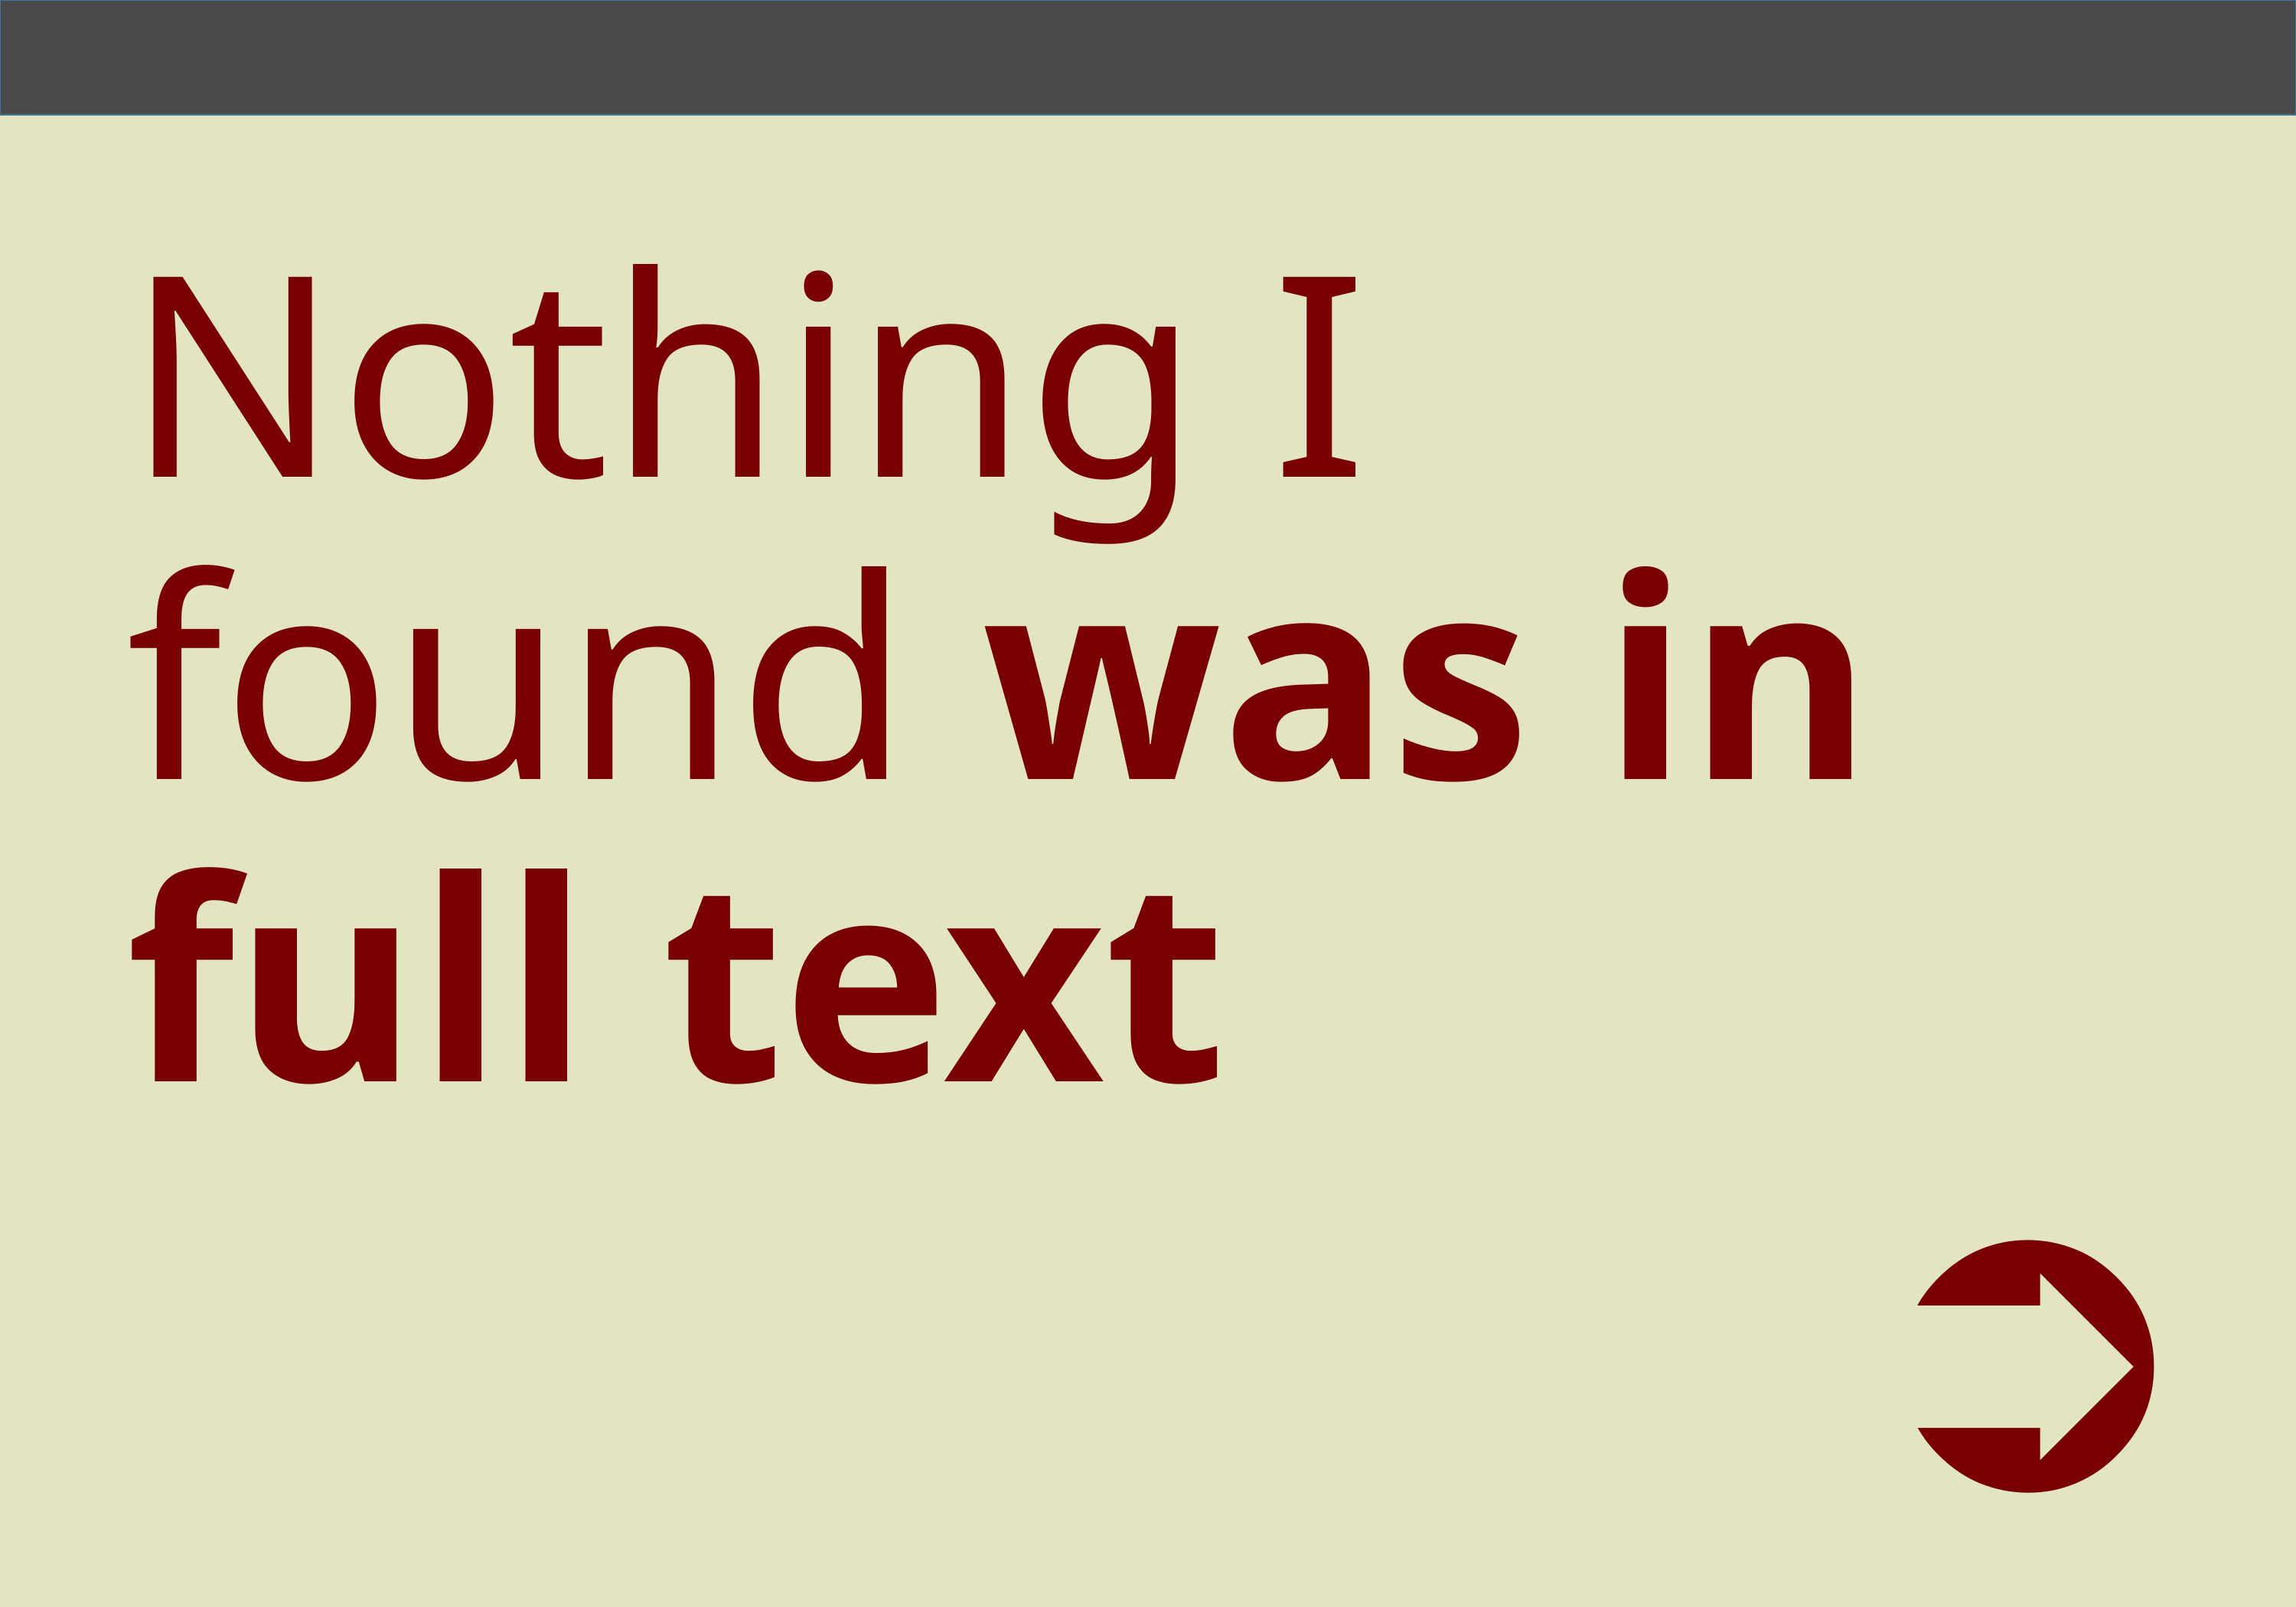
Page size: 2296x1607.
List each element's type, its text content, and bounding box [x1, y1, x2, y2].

text_box [0, 0, 2296, 116]
title Nothing I found was in full text [115, 229, 2184, 1492]
subtitle ➲ [1841, 1148, 2184, 1552]
